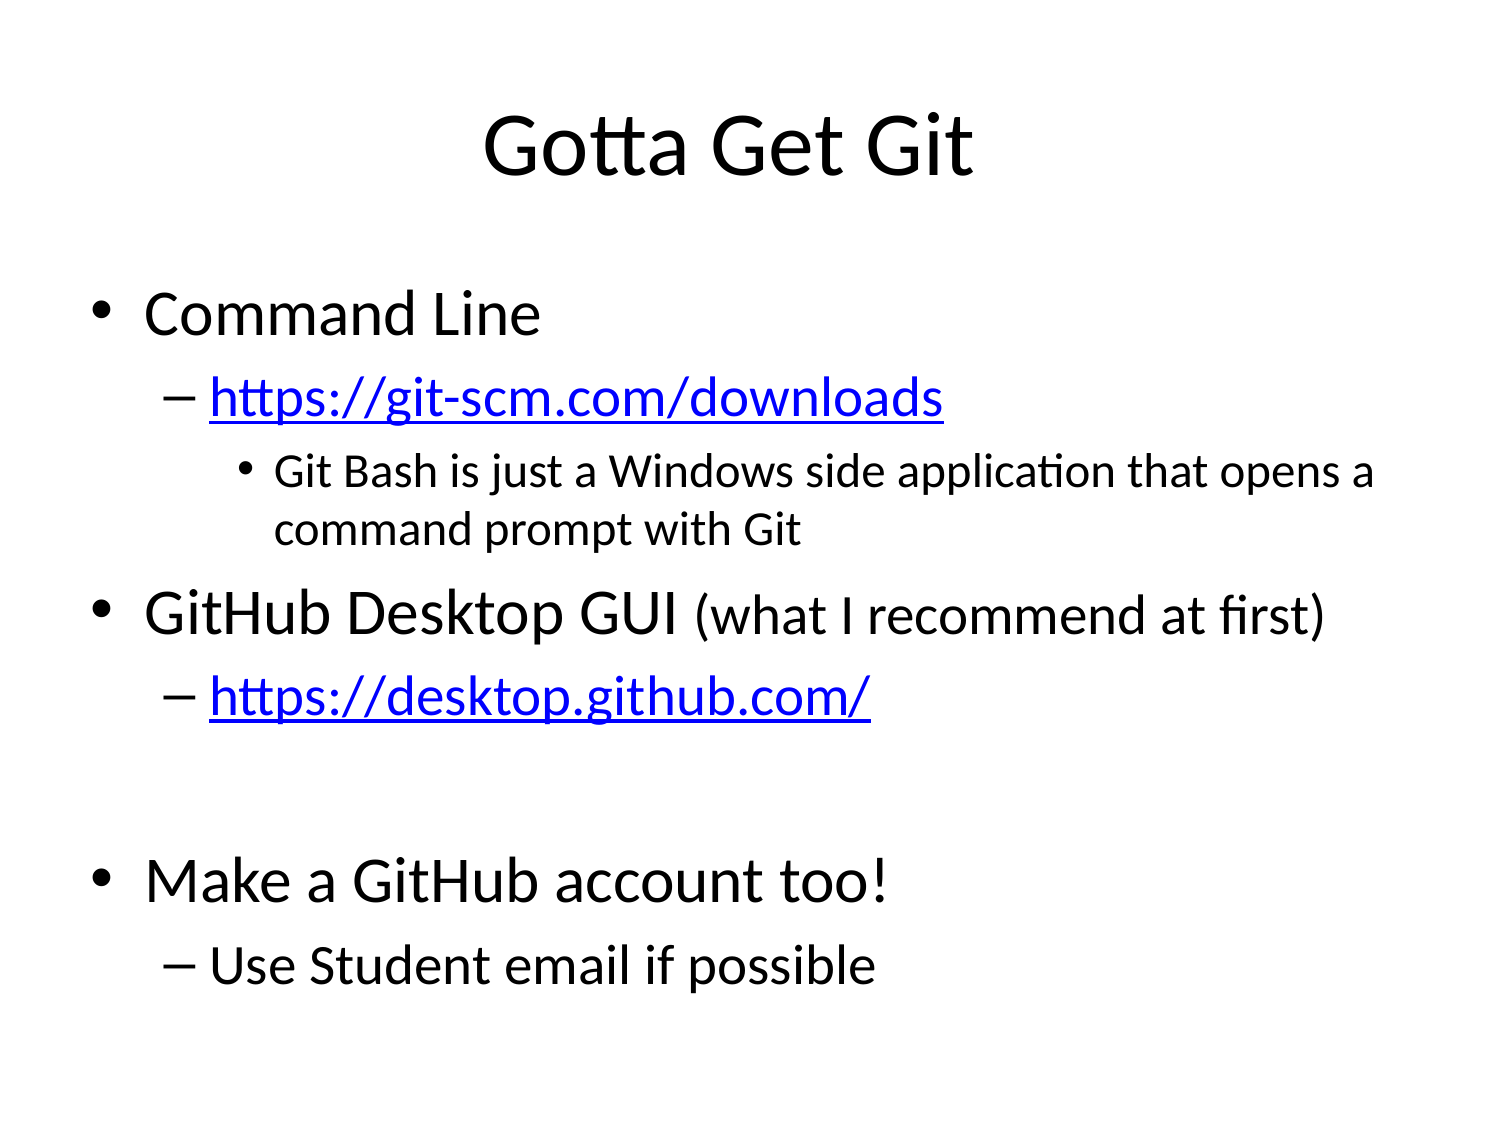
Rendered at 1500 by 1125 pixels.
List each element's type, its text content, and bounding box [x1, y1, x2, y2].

title Gotta Get Git [75, 45, 1425, 233]
list Command Line https://git-scm.com/downloads Git Bash is just a Windows side application that opens a command prompt with Git GitHub Desktop GUI (what I recommend at first) https://desktop.github.com/ Make a GitHub account too! Use Student email if possible [75, 262, 1425, 1005]
